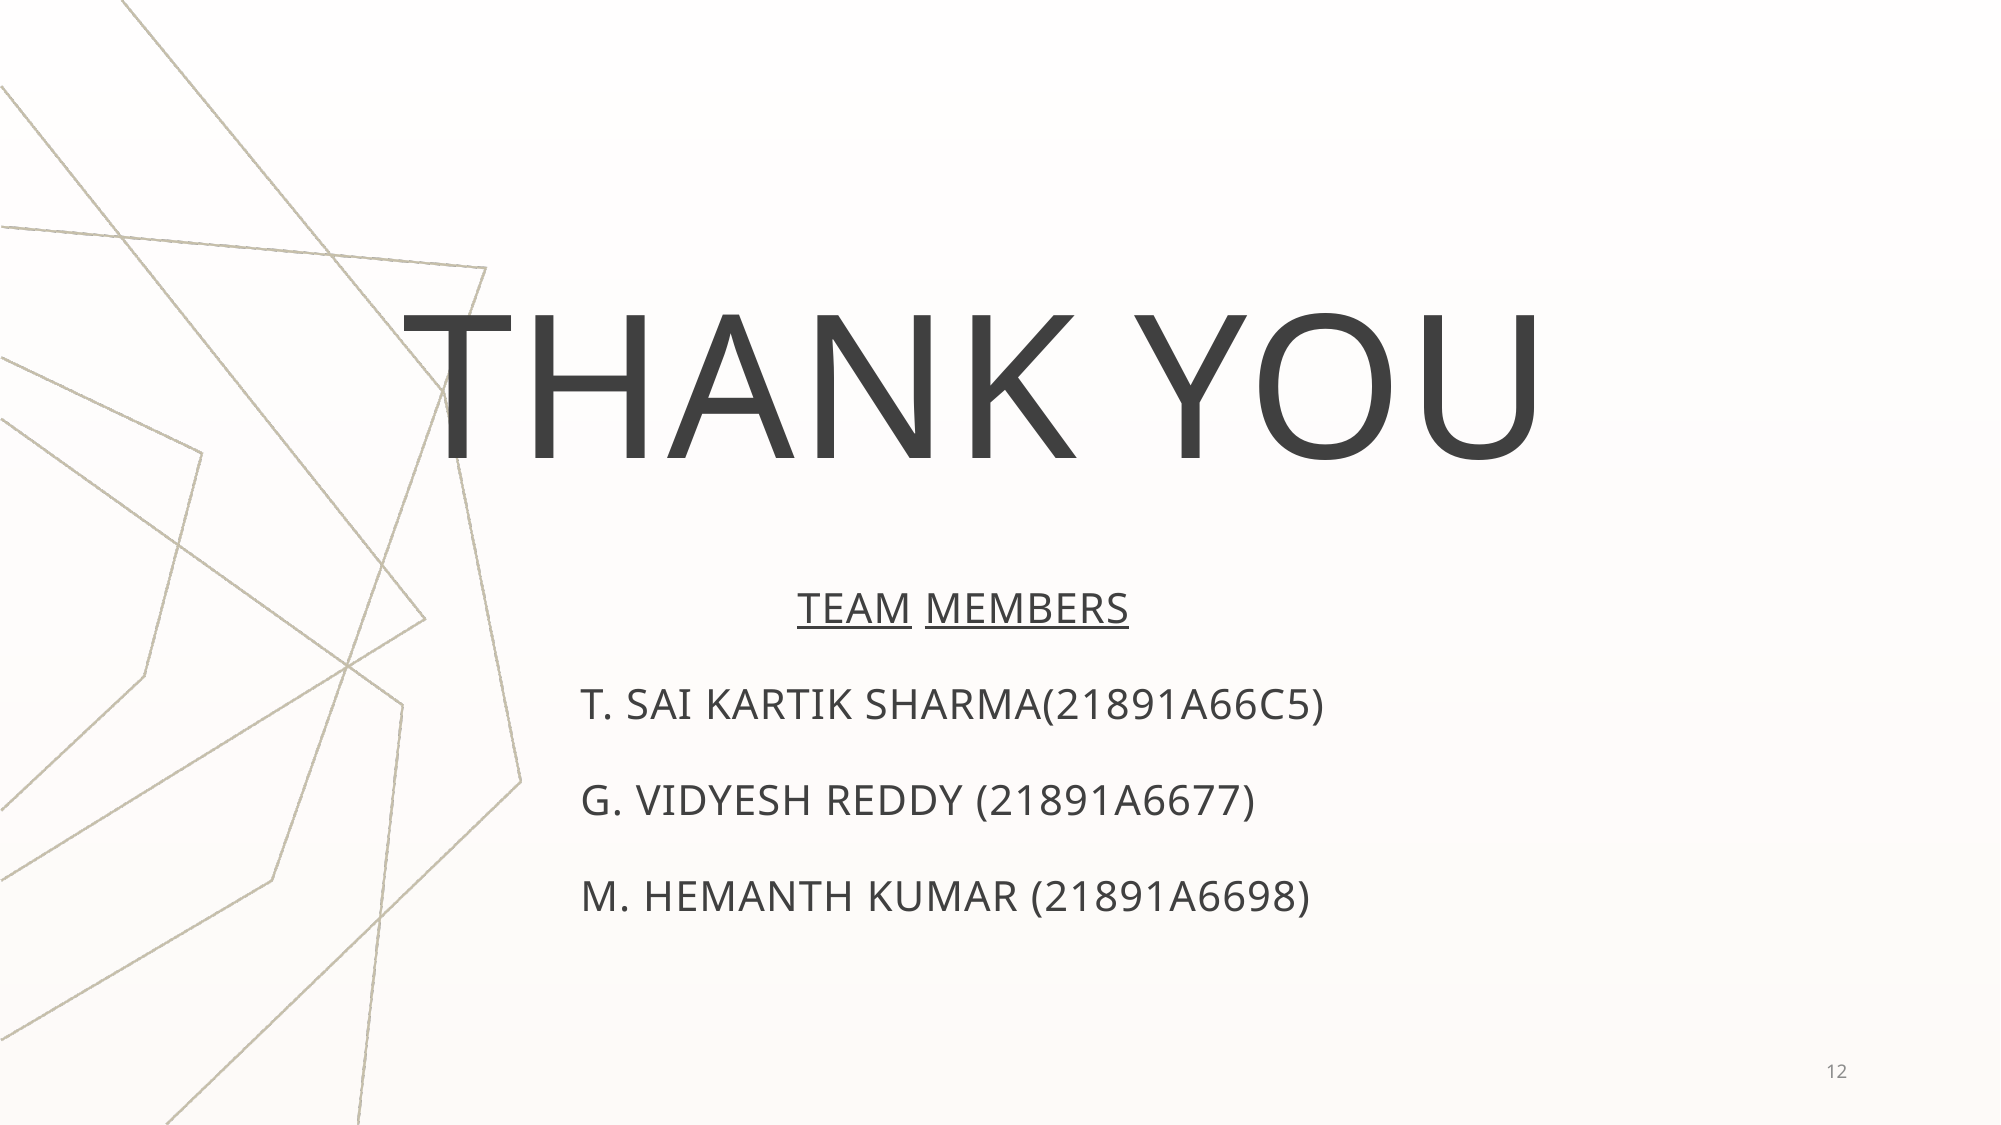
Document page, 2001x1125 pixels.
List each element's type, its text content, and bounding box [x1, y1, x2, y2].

picture [0, 0, 522, 1125]
title THANK YOU [387, 208, 1572, 510]
slide_number 12 [1571, 1042, 1863, 1103]
subtitle TEAM MEMBERS T. SAI KARTIK SHARMA(21891A66C5) G. VIDYESH REDDY (21891A6677) M. HEMANTH KUMAR (21891A6698) [565, 548, 1362, 957]
